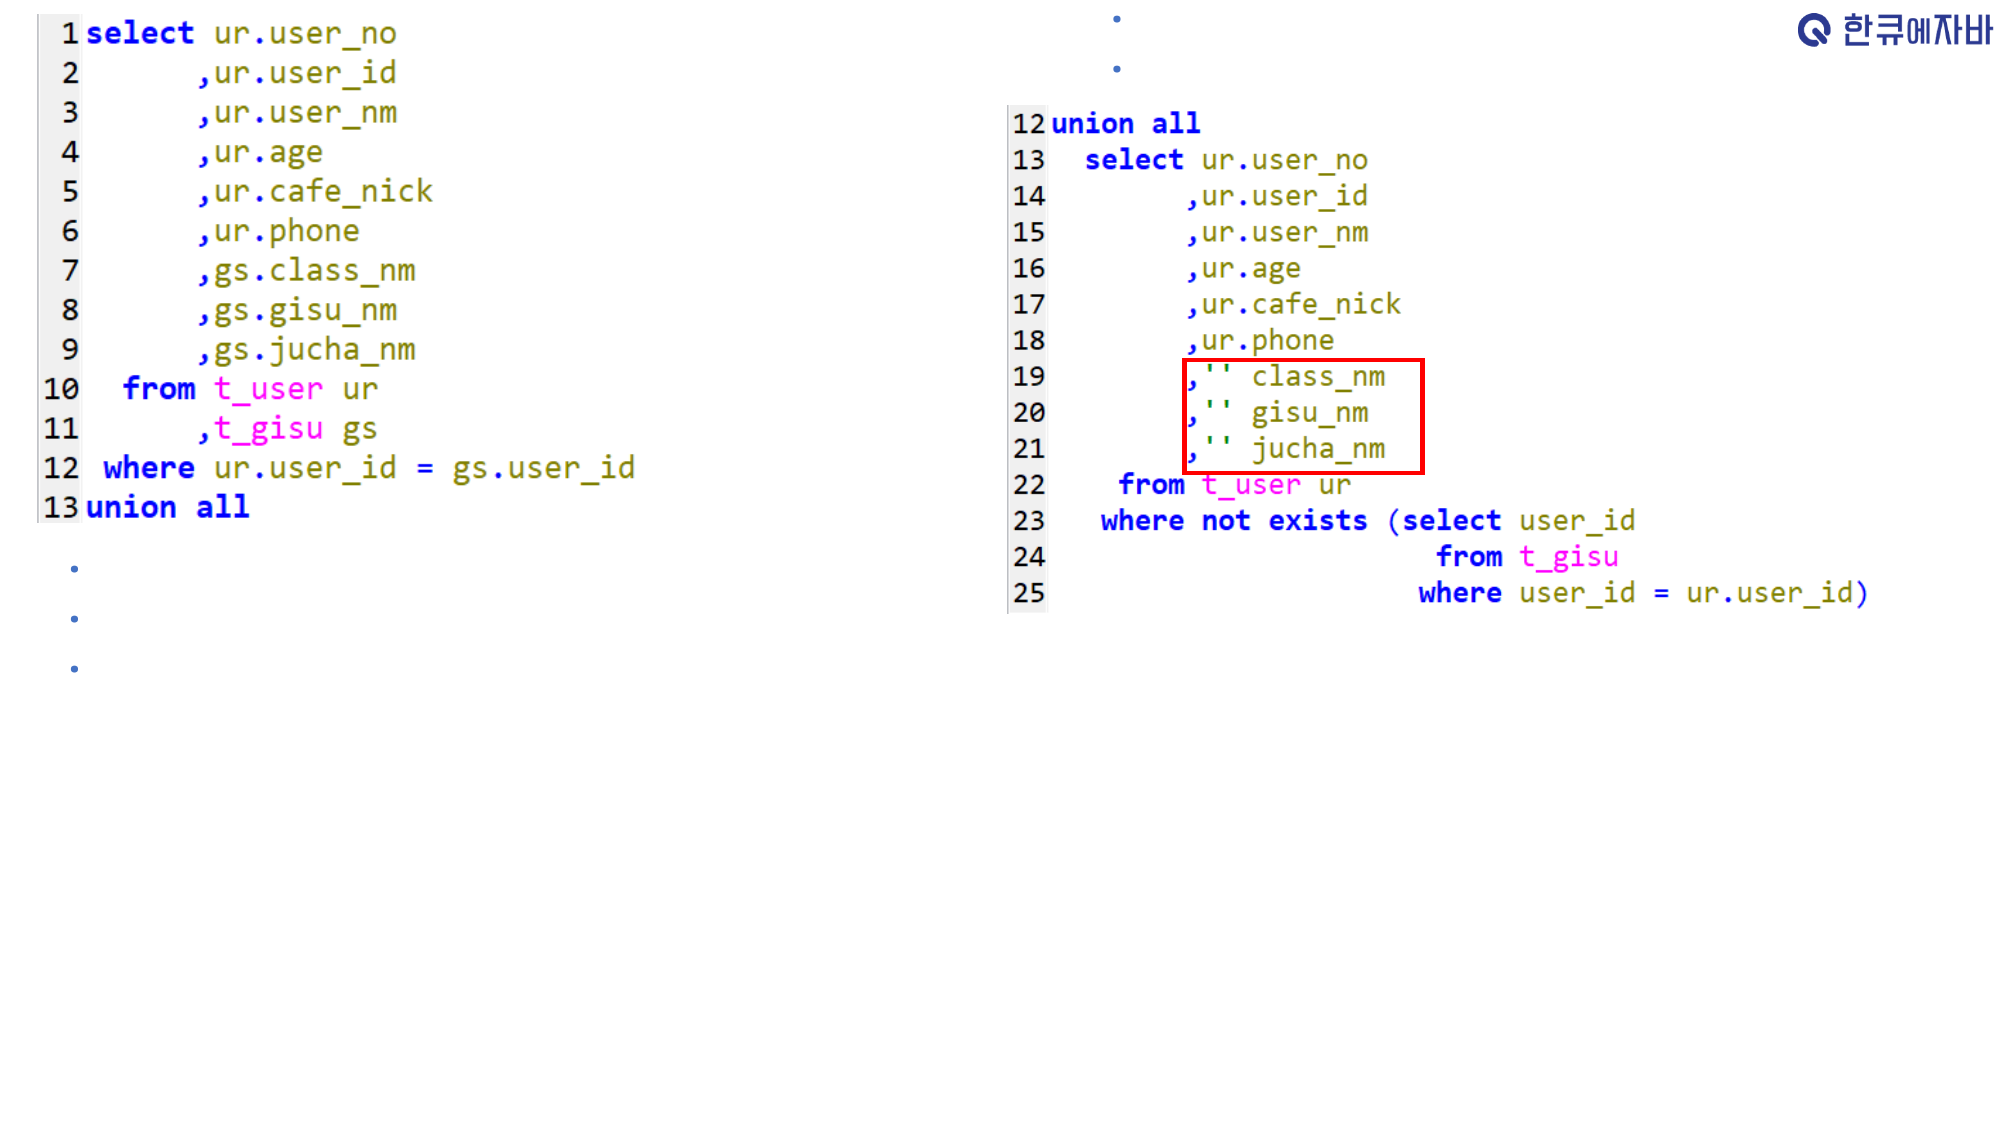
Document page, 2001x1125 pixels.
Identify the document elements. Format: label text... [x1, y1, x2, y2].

picture [1005, 105, 1891, 614]
picture [36, 14, 848, 523]
picture [1789, 0, 2000, 55]
text_box . . [1096, 0, 1138, 89]
text_box . . . [53, 523, 96, 688]
